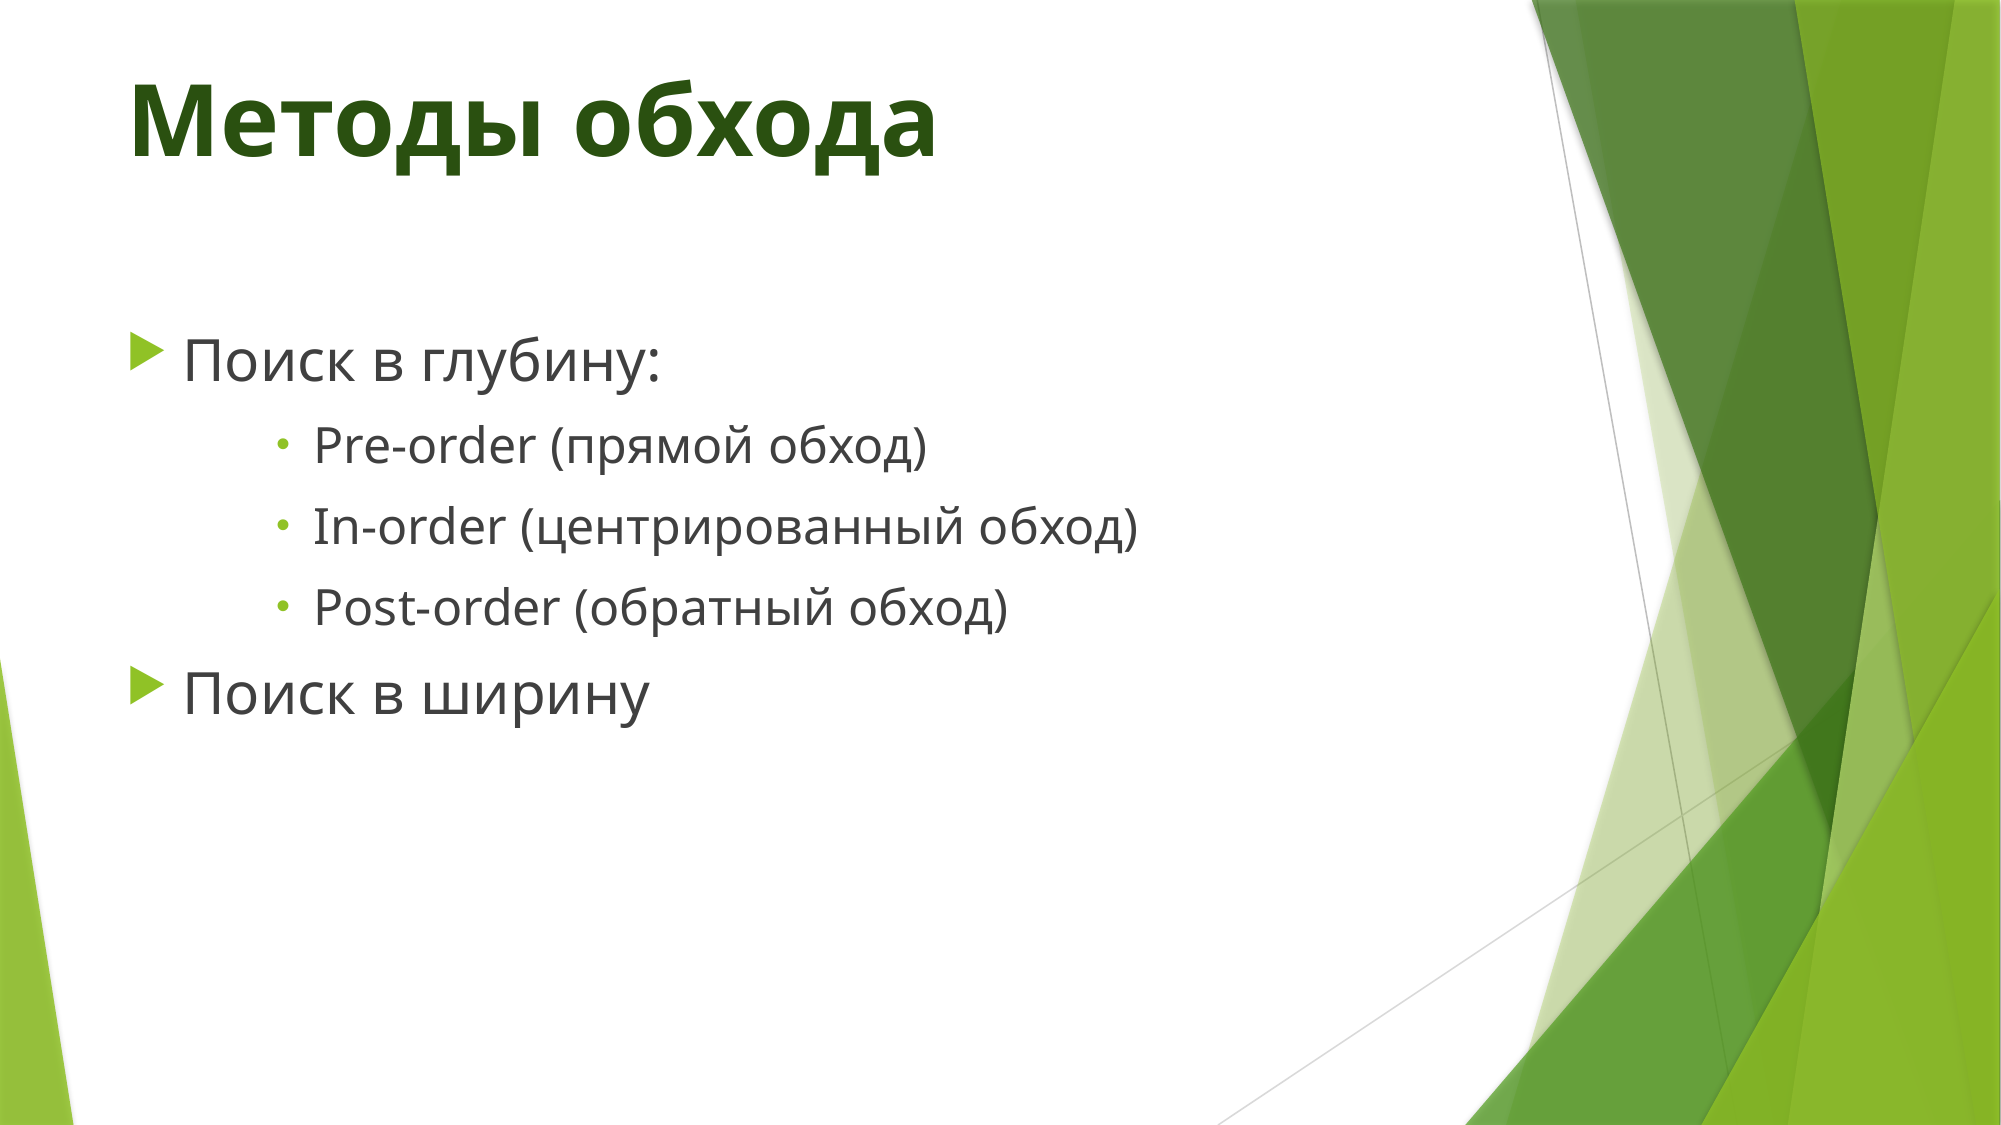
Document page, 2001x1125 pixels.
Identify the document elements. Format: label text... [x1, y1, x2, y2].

list Поиск в глубину: Pre-order (прямой обход) In-order (центрированный обход) Post-order (обратный обход) Поиск в ширину [111, 315, 1522, 1125]
title Методы обхода [111, 48, 1522, 252]
